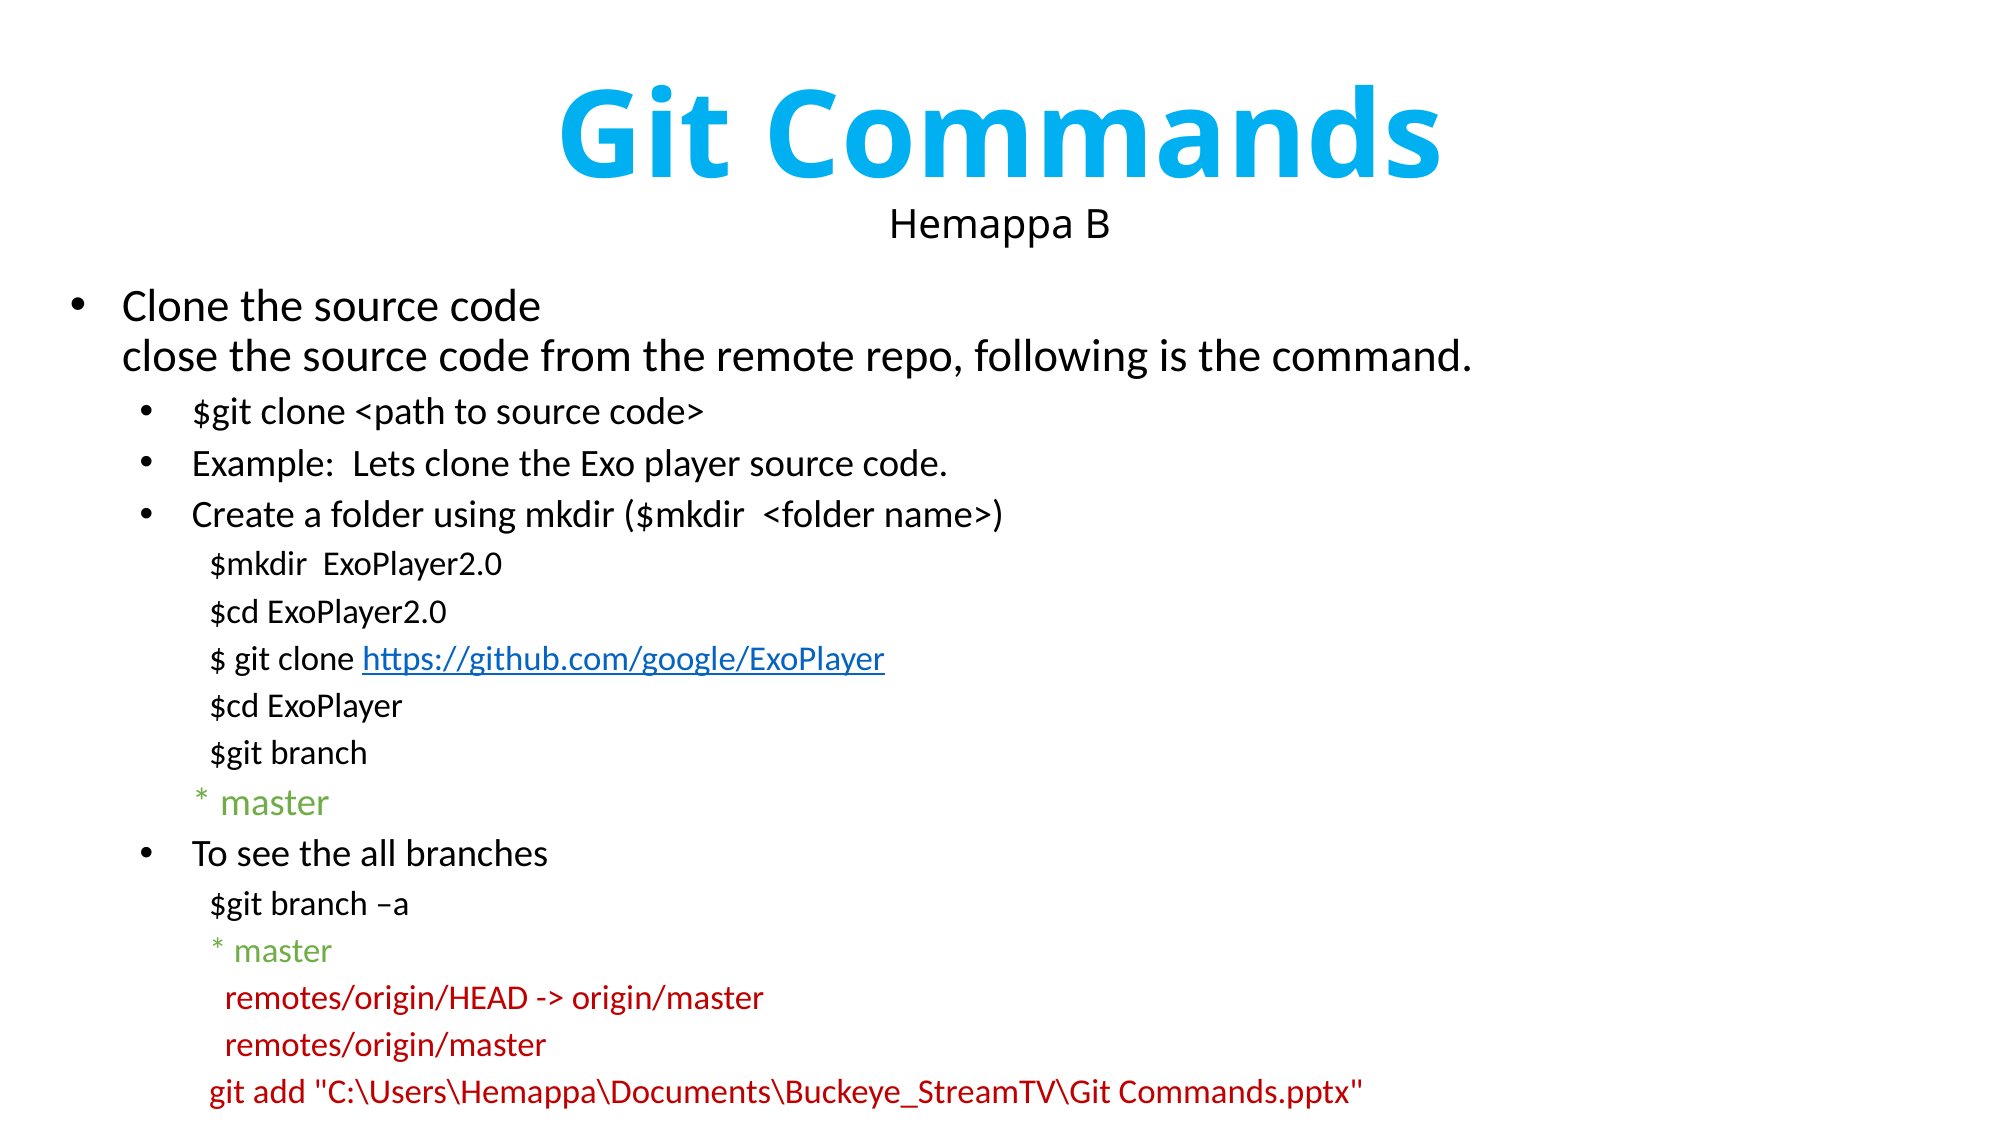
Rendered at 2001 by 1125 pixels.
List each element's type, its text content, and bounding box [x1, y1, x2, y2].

subtitle Clone the source code close the source code from the remote repo, following is the command. $git clone <path to source code> Example: Lets clone the Exo player source code. Create a folder using mkdir ($mkdir <folder name>) $mkdir ExoPlayer2.0 $cd ExoPlayer2.0 $ git clone https://github.com/google/ExoPlayer $cd ExoPlayer $git branch * master To see the all branches $git branch –a * master remotes/origin/HEAD -> origin/master remotes/origin/master git add "C:\Users\Hemappa\Documents\Buckeye_StreamTV\Git Commands.pptx" [54, 273, 1939, 1125]
title Git Commands Hemappa B [249, 64, 1750, 255]
